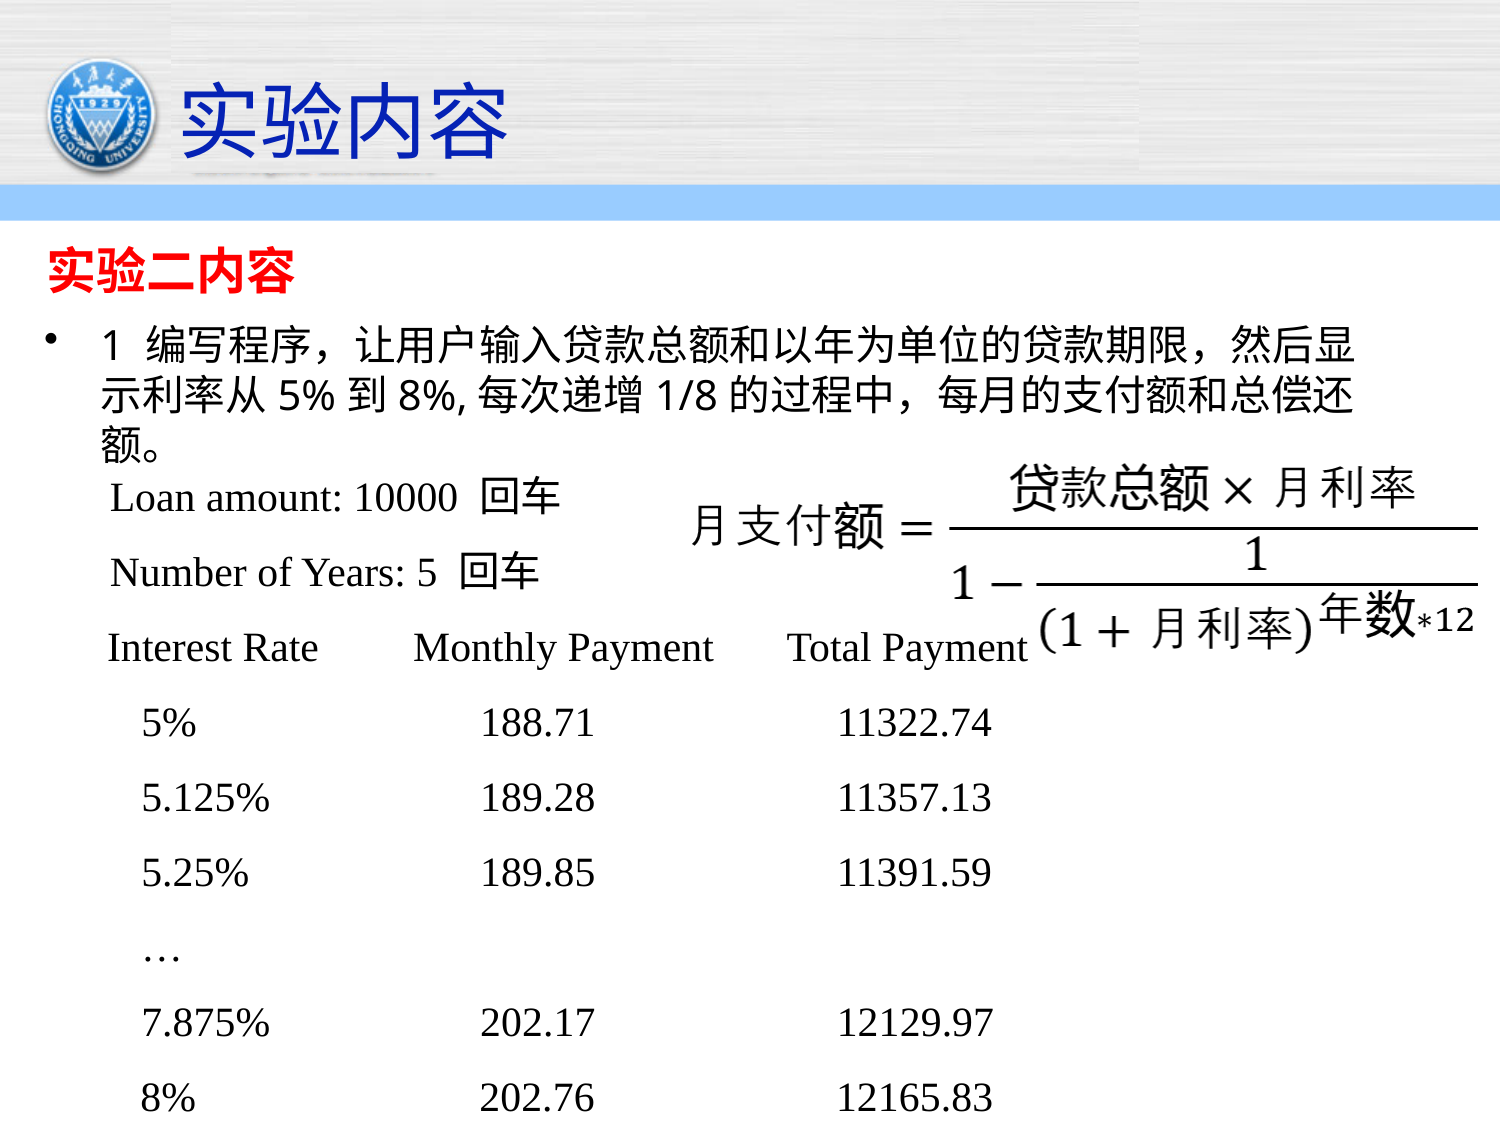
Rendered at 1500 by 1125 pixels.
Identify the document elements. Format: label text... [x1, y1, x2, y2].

text_box [652, 448, 1500, 665]
picture [0, 0, 1500, 184]
text_box 1 编写程序，让用户输入贷款总额和以年为单位的贷款期限，然后显示利率从5%到8%,每次递增1/8的过程中，每月的支付额和总偿还额。 [29, 311, 1388, 433]
text_box Loan amount: 10000 回车 Number of Years: 5 回车 Interest Rate Monthly Payment Total Payment 5% 188.71 11322.74 5.125% 189.28 11357.13 5.25% 189.85 11391.59 … 7.875% 202.17 12129.97 8% 202.76 12165.83 [29, 436, 1046, 1125]
text_box 实验二内容 [31, 231, 312, 307]
title 实验内容 [162, 50, 1350, 188]
